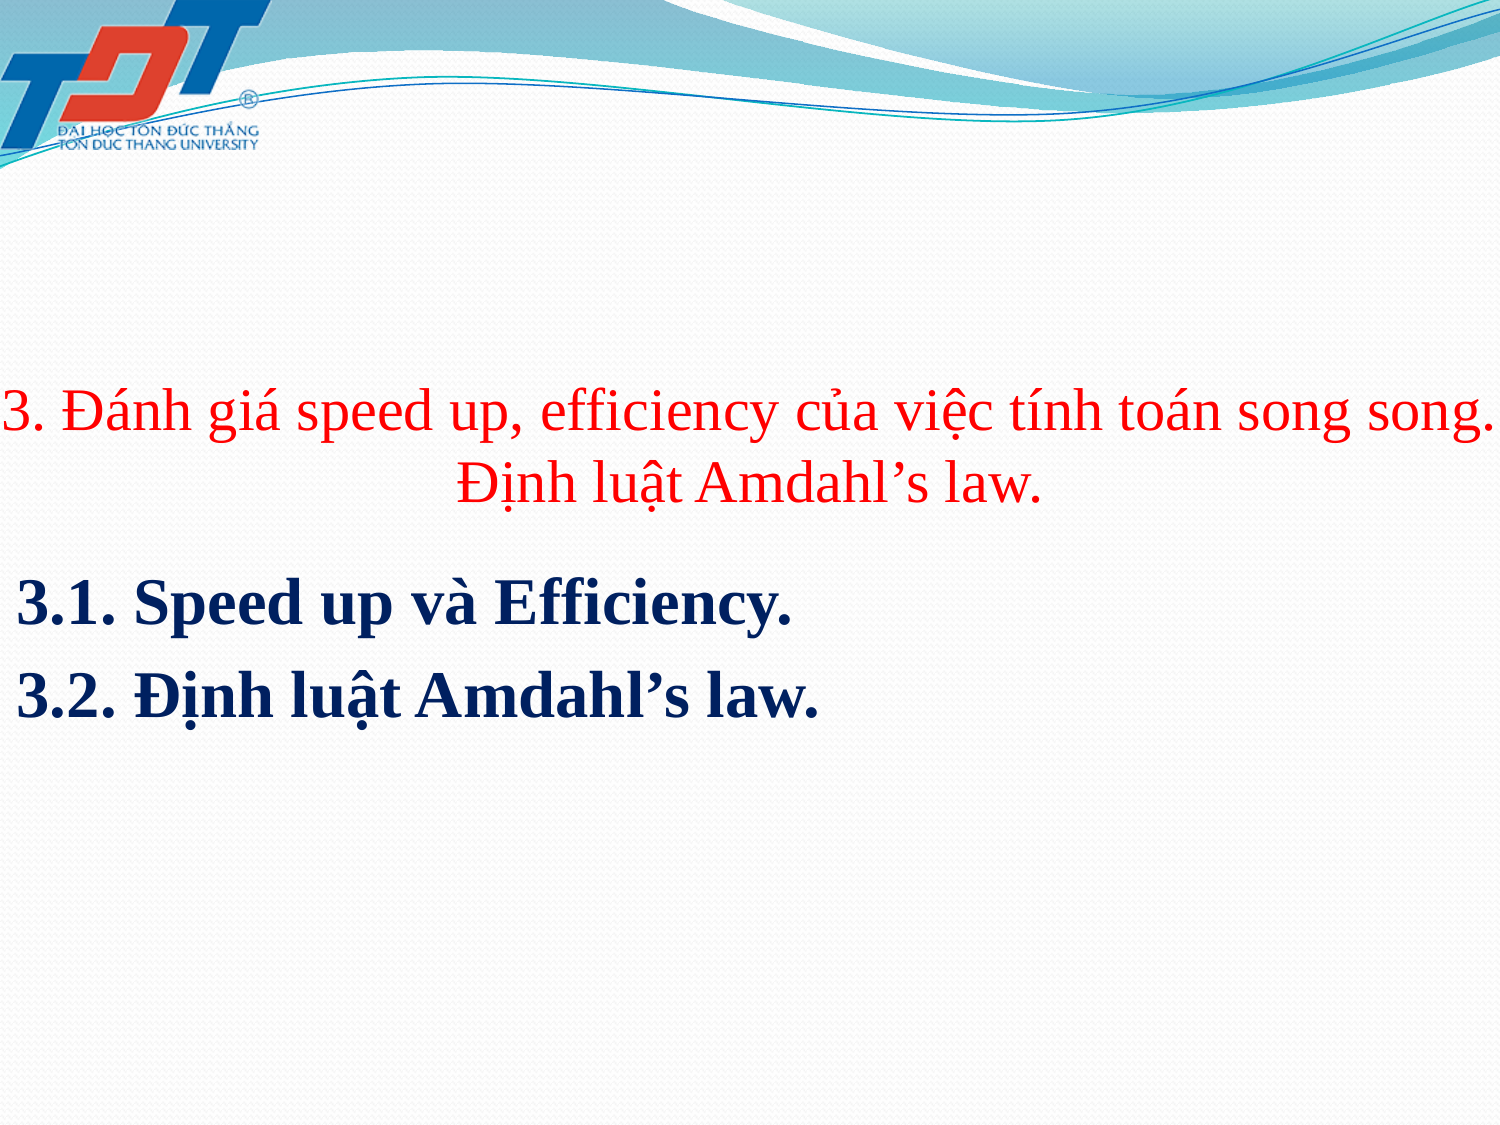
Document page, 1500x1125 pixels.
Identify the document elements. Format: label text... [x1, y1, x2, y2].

title 3. Đánh giá speed up, efficiency của việc tính toán song song. Định luật Amdahl’s law. [0, 362, 1500, 588]
list 3.1. Speed up và Efficiency. 3.2. Định luật Amdahl’s law. [1, 549, 1500, 1088]
picture [0, 0, 272, 151]
